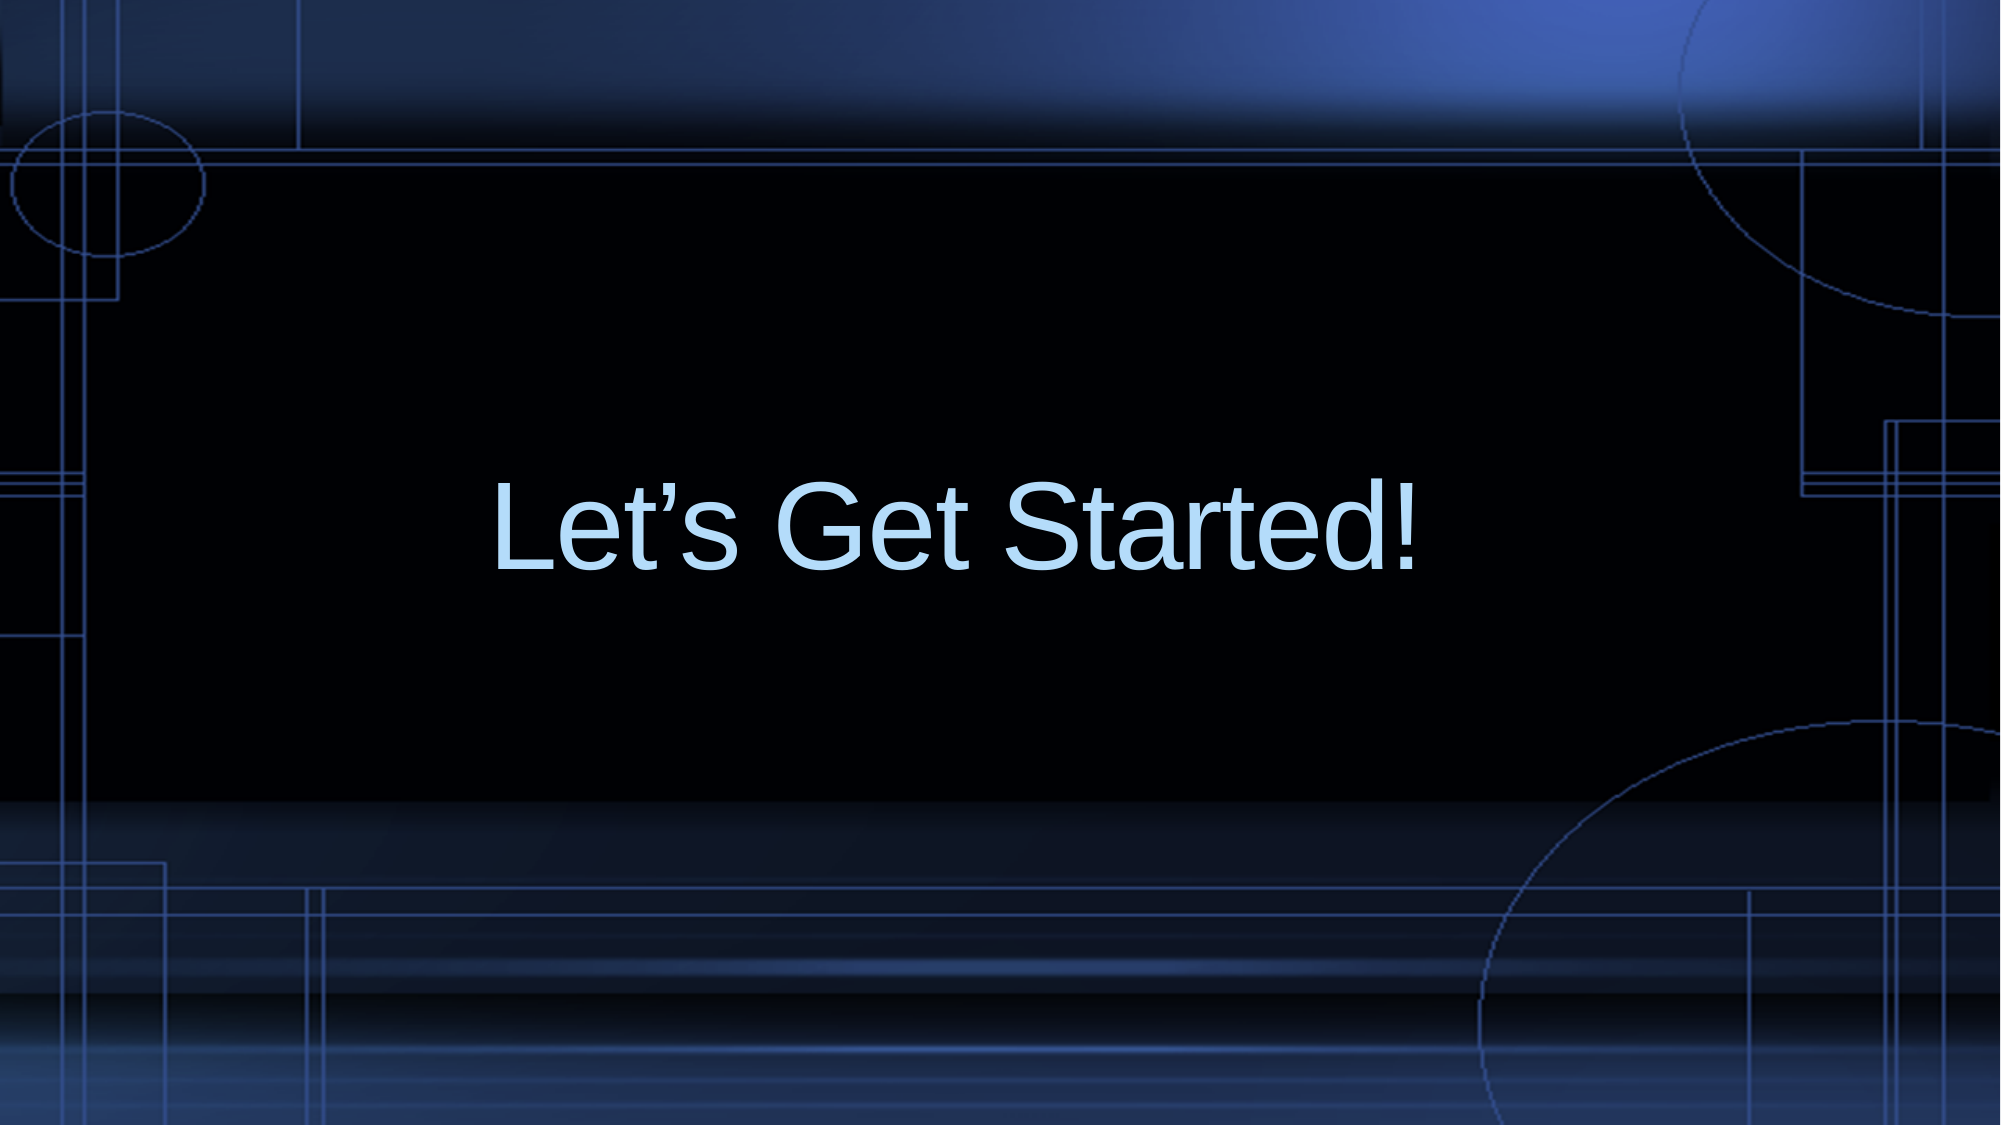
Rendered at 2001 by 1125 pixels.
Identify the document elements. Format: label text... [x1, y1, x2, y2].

picture [0, 0, 2001, 1125]
title Let’s Get Started! [473, 437, 2000, 588]
